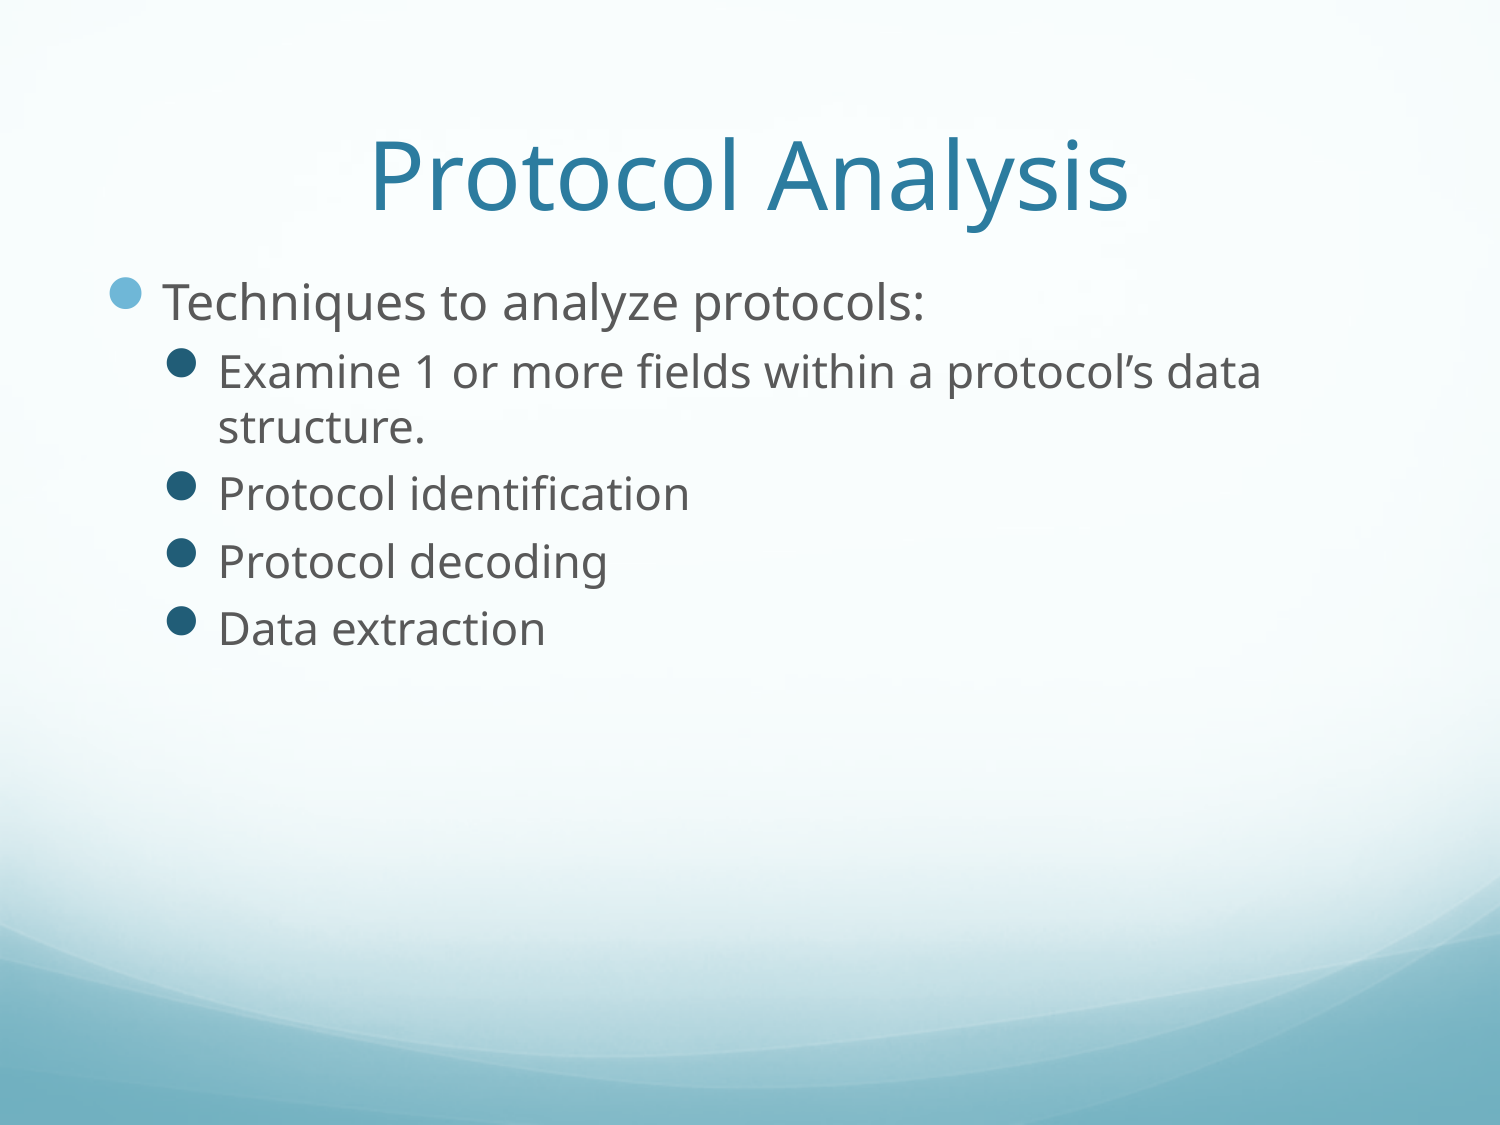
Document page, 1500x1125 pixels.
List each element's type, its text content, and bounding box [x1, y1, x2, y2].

list Techniques to analyze protocols: Examine 1 or more fields within a protocol’s data structure. Protocol identification Protocol decoding Data extraction [90, 262, 1410, 975]
title Protocol Analysis [90, 17, 1410, 237]
